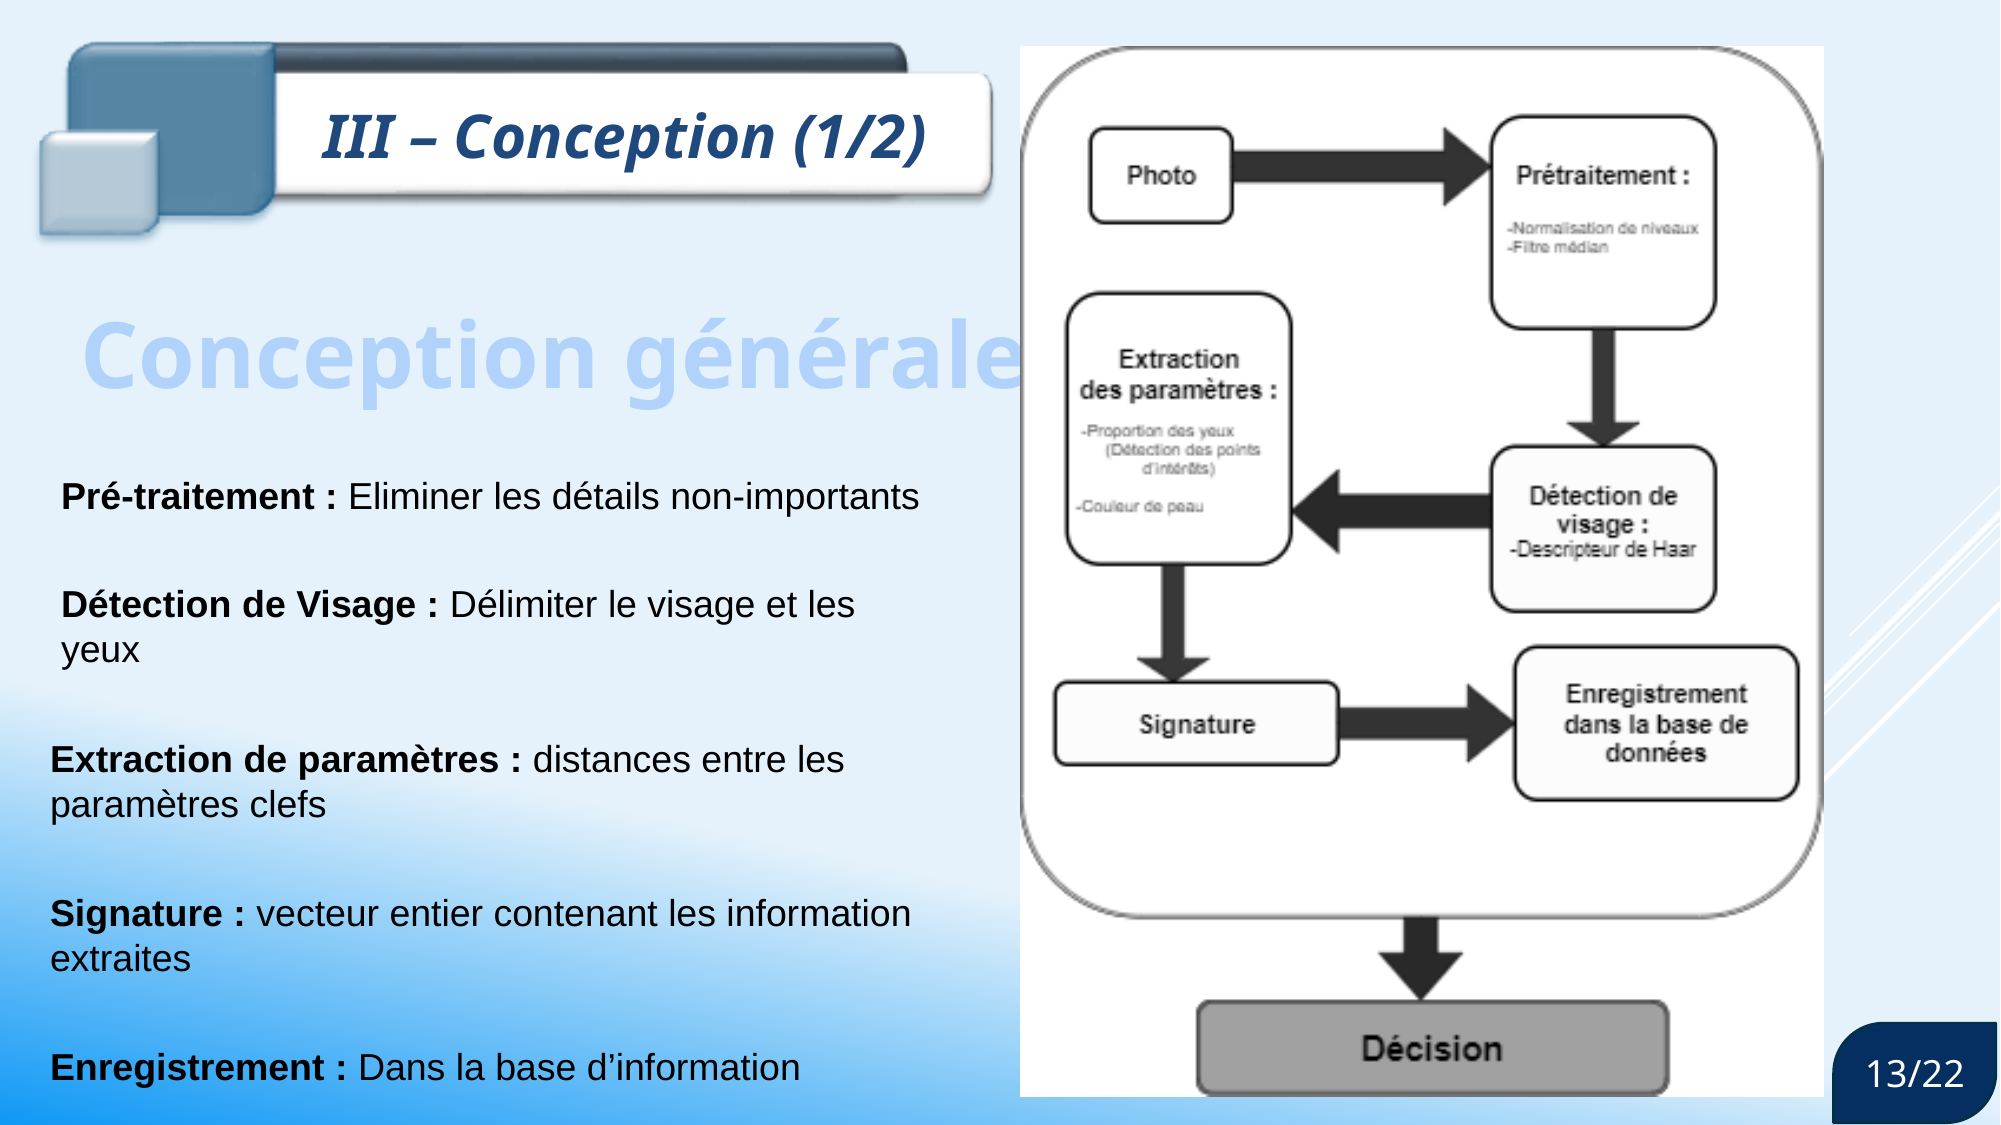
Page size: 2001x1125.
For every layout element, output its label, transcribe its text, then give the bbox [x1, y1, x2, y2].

text_box [255, 24, 1000, 289]
text_box Signature : vecteur entier contenant les information extraites [35, 881, 937, 987]
text_box Enregistrement : Dans la base d’information [35, 1035, 937, 1096]
text_box Pré-traitement : Eliminer les détails non-importants [46, 464, 948, 525]
text_box Conception générale [0, 289, 1019, 415]
picture [1019, 45, 1824, 1097]
text_box [57, 39, 287, 233]
text_box III – Conception (1/2) [287, 96, 985, 171]
text_box 13/22 [1832, 1021, 1998, 1125]
text_box Détection de Visage : Délimiter le visage et les yeux [46, 573, 948, 678]
text_box [26, 125, 172, 252]
text_box Extraction de paramètres : distances entre les paramètres clefs [35, 727, 937, 833]
